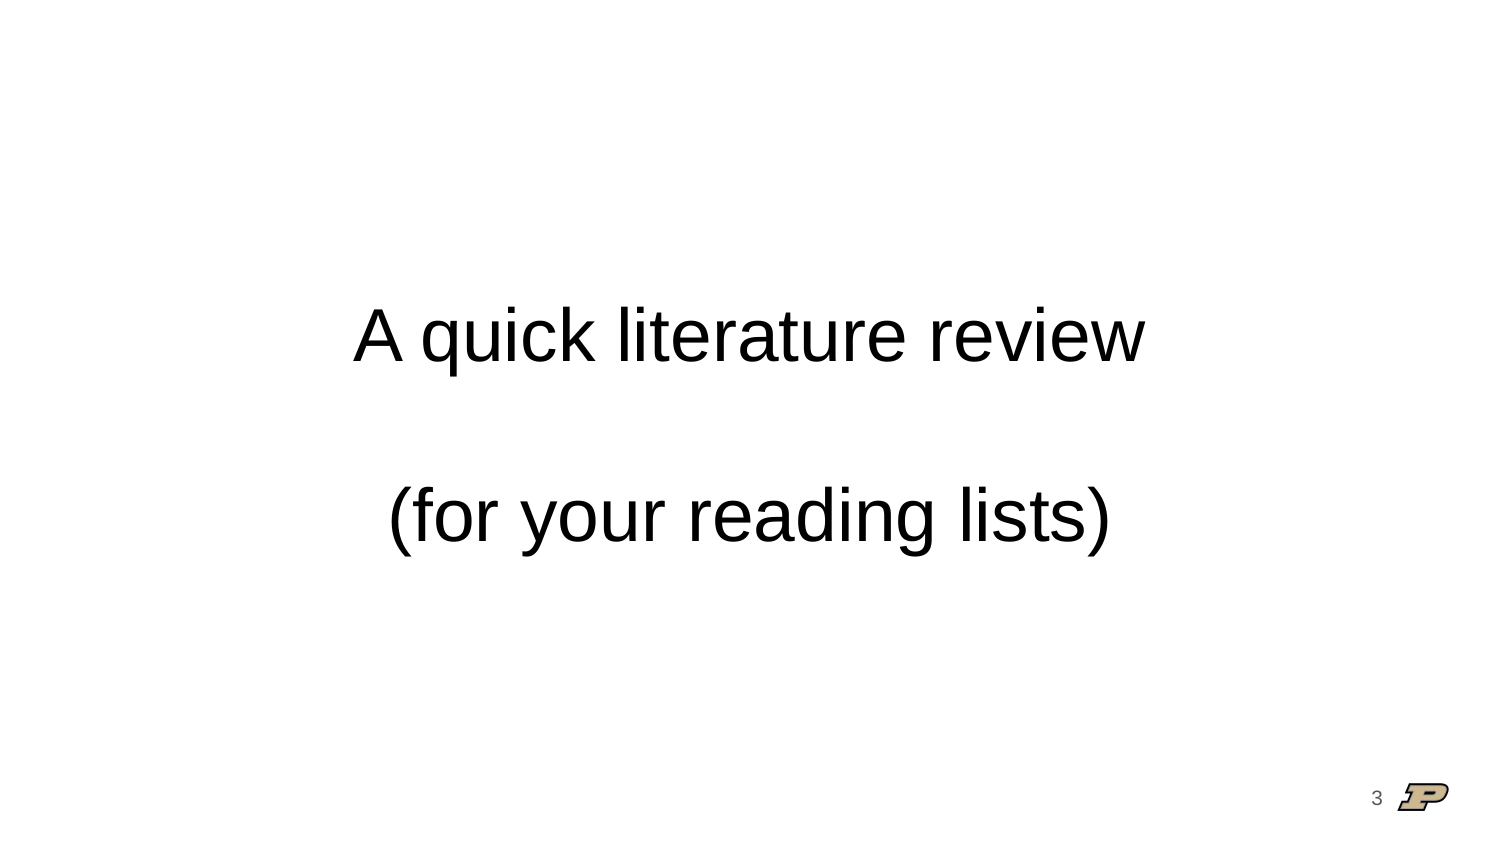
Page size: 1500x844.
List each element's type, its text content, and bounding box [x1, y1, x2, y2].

picture [1397, 783, 1450, 812]
title A quick literature review (for your reading lists) [51, 262, 1449, 582]
slide_number 3 [1307, 764, 1398, 830]
